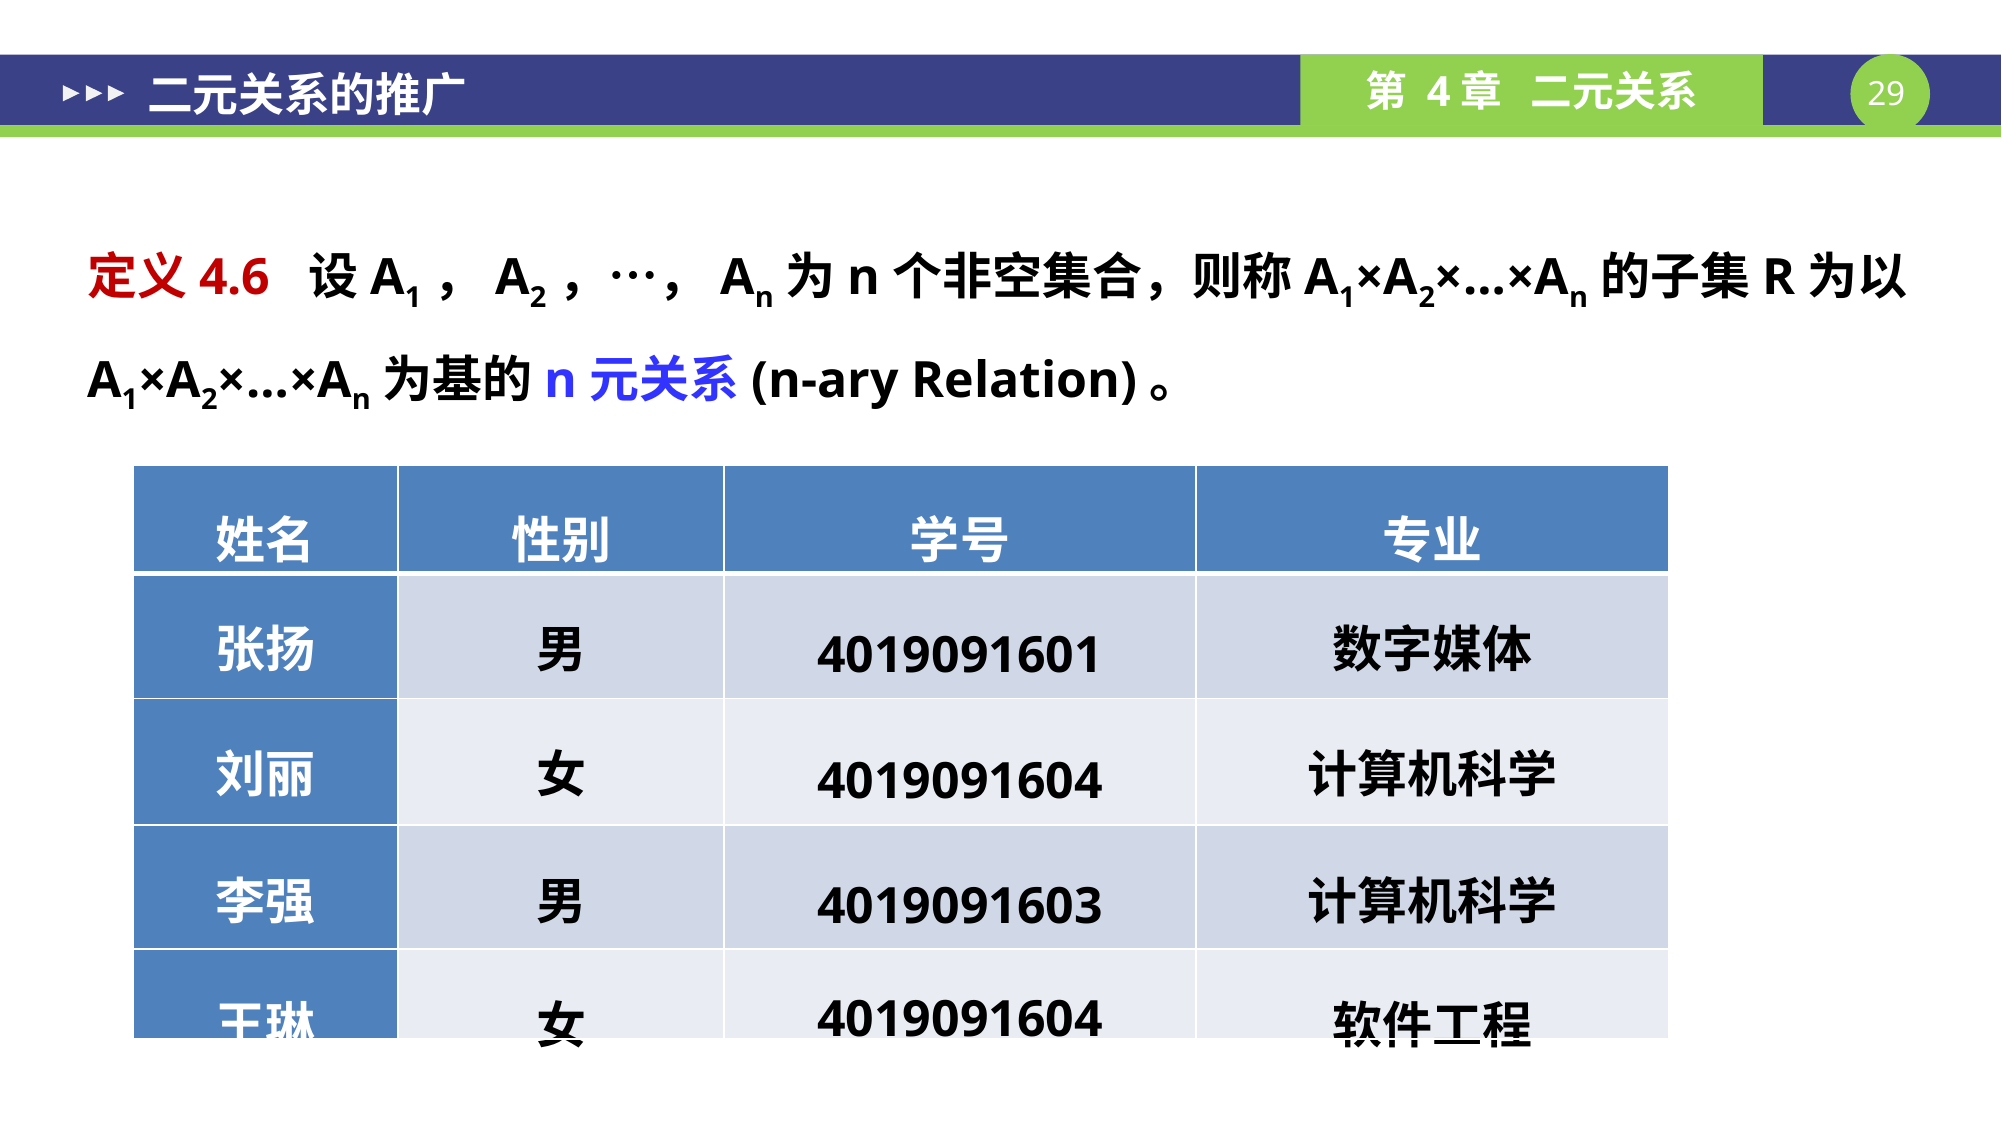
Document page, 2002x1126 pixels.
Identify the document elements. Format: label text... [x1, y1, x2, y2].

table_header 专业 [1197, 466, 1668, 571]
table_header 性别 [399, 466, 723, 571]
table_cell 数字媒体 [1197, 576, 1668, 698]
text_box 定义4.6 设A1，A2，…，An为n个非空集合，则称A1×A2×…×An的子集R为以A1×A2×…×An为基的n元关系(n-ary Relation)。 [72, 203, 1932, 423]
table_cell 4019091601 [725, 576, 1195, 698]
table_cell 男 [399, 826, 723, 948]
table_header 姓名 [134, 466, 397, 571]
table_cell 4019091603 [725, 826, 1195, 948]
table_cell 女 [399, 950, 723, 1038]
title 二元关系的推广 [127, 57, 1003, 129]
table_cell 计算机科学 [1197, 699, 1668, 824]
table_cell 王琳 [134, 950, 397, 1038]
table_cell 4019091604 [725, 950, 1195, 1038]
table_cell 4019091604 [725, 699, 1195, 824]
table_cell 张扬 [134, 576, 397, 698]
table_cell 计算机科学 [1197, 826, 1668, 948]
table_cell 李强 [134, 826, 397, 948]
table_cell 男 [399, 576, 723, 698]
table_cell 刘丽 [134, 699, 397, 824]
table_cell 软件工程 [1197, 950, 1668, 1038]
table_cell 女 [399, 699, 723, 824]
table_header 学号 [725, 466, 1195, 571]
